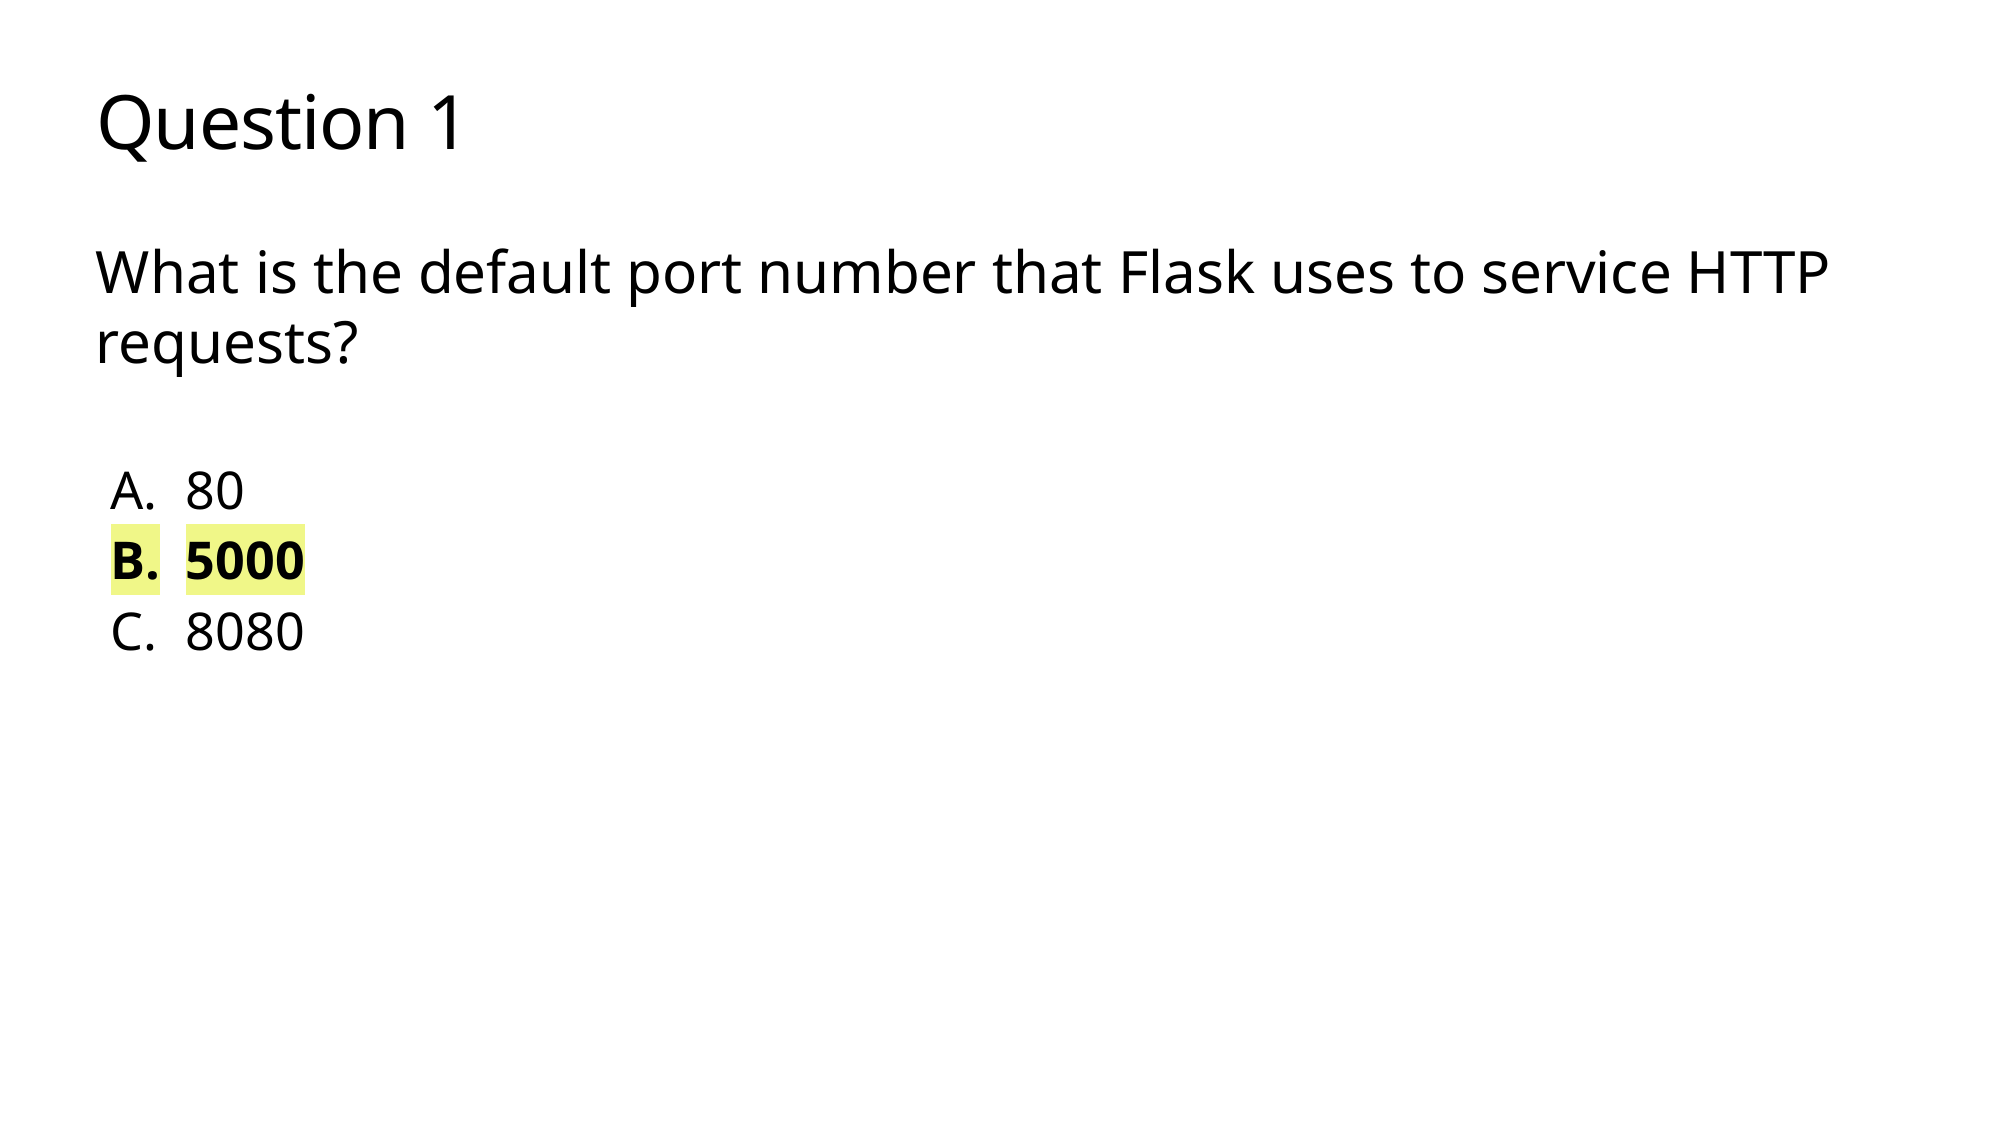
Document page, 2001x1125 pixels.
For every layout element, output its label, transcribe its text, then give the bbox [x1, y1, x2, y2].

text_box 80 5000 8080 [95, 449, 1905, 1051]
list What is the default port number that Flask uses to service HTTP requests? [95, 235, 1904, 376]
title Question 1 [96, 75, 1904, 165]
